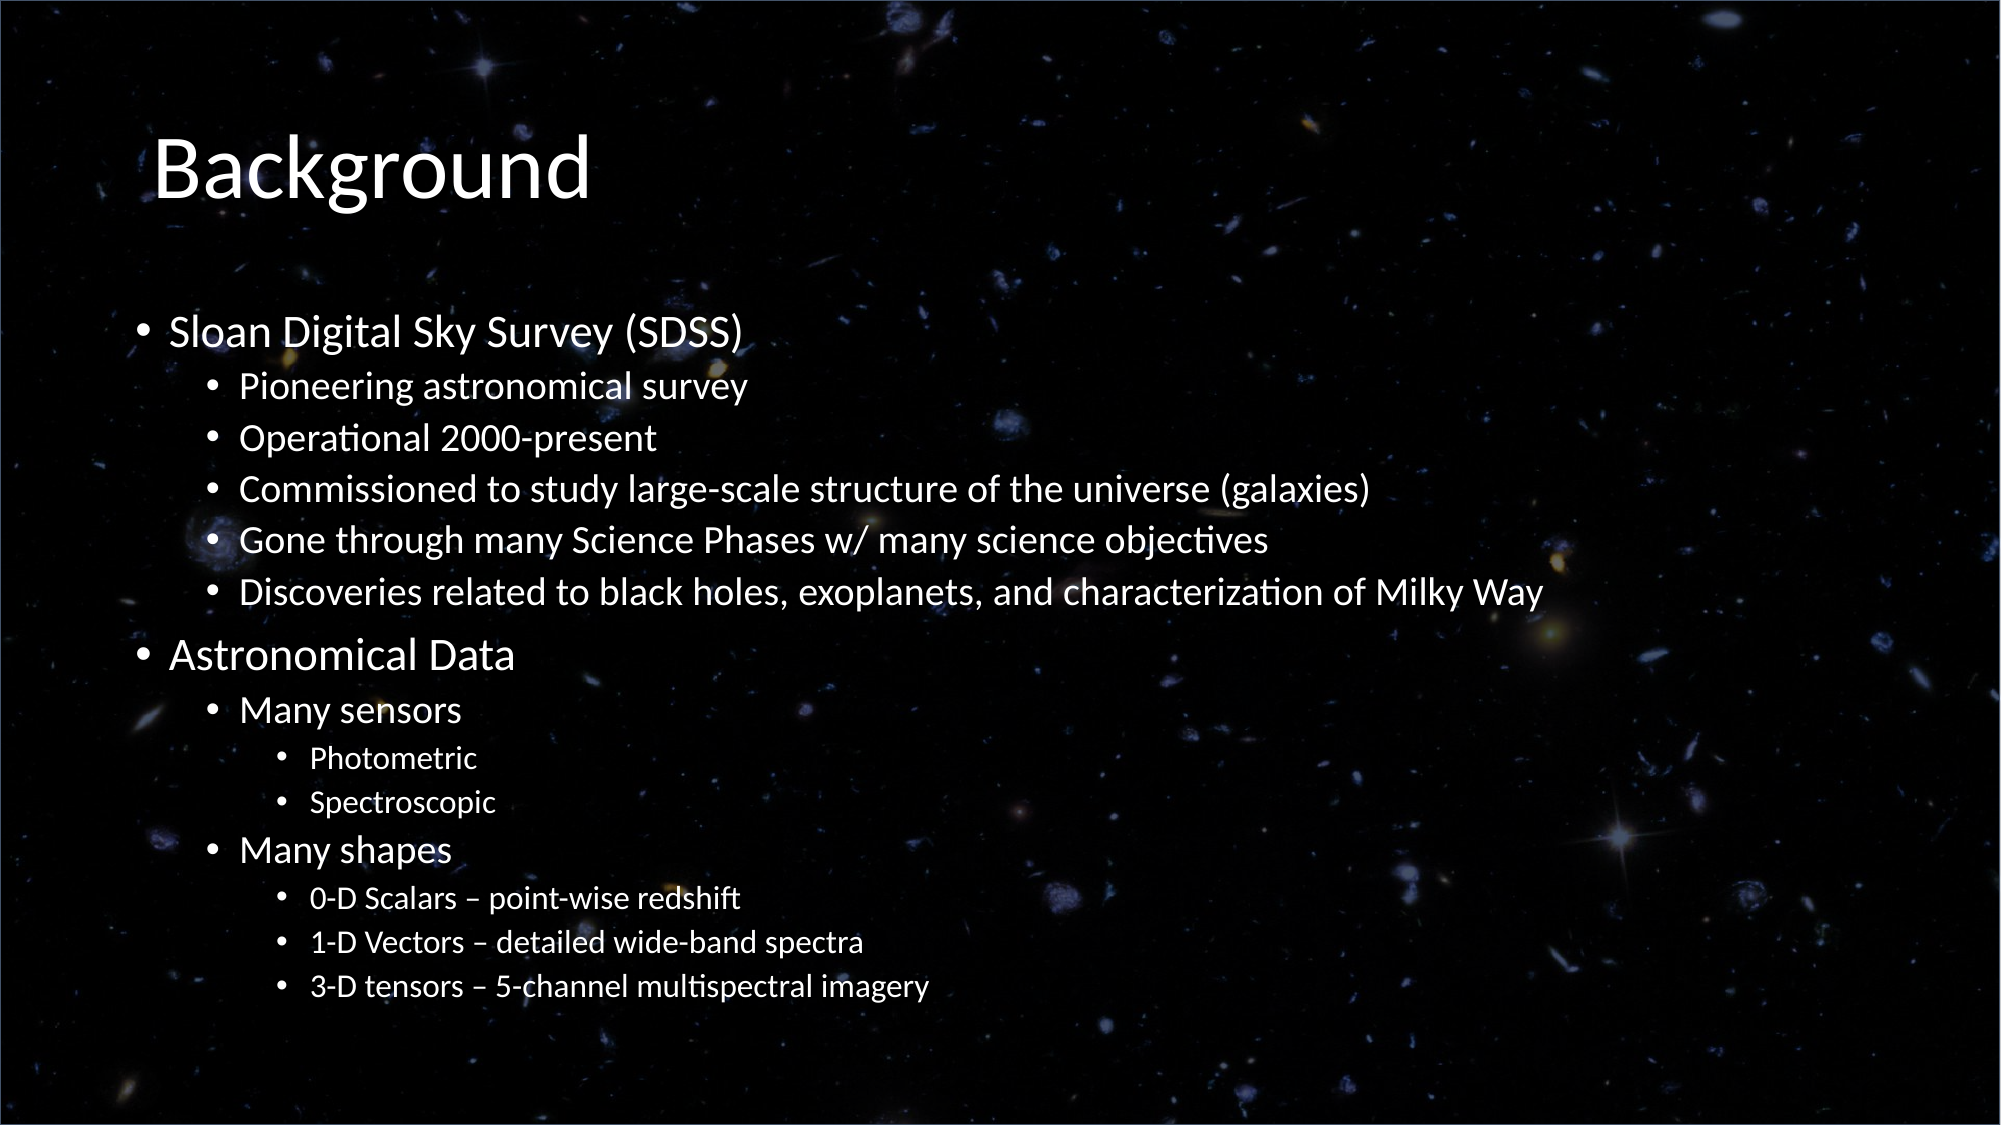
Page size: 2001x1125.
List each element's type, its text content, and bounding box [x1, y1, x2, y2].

title Background [137, 59, 1863, 278]
picture [1, 1, 1999, 1124]
list Sloan Digital Sky Survey (SDSS) Pioneering astronomical survey Operational 2000-present Commissioned to study large-scale structure of the universe (galaxies) Gone through many Science Phases w/ many science objectives Discoveries related to black holes, exoplanets, and characterization of Milky Way Astronomical Data Many sensors Photometric Spectroscopic Many shapes 0-D Scalars – point-wise redshift 1-D Vectors – detailed wide-band spectra 3-D tensors – 5-channel multispectral imagery [118, 299, 1905, 1014]
